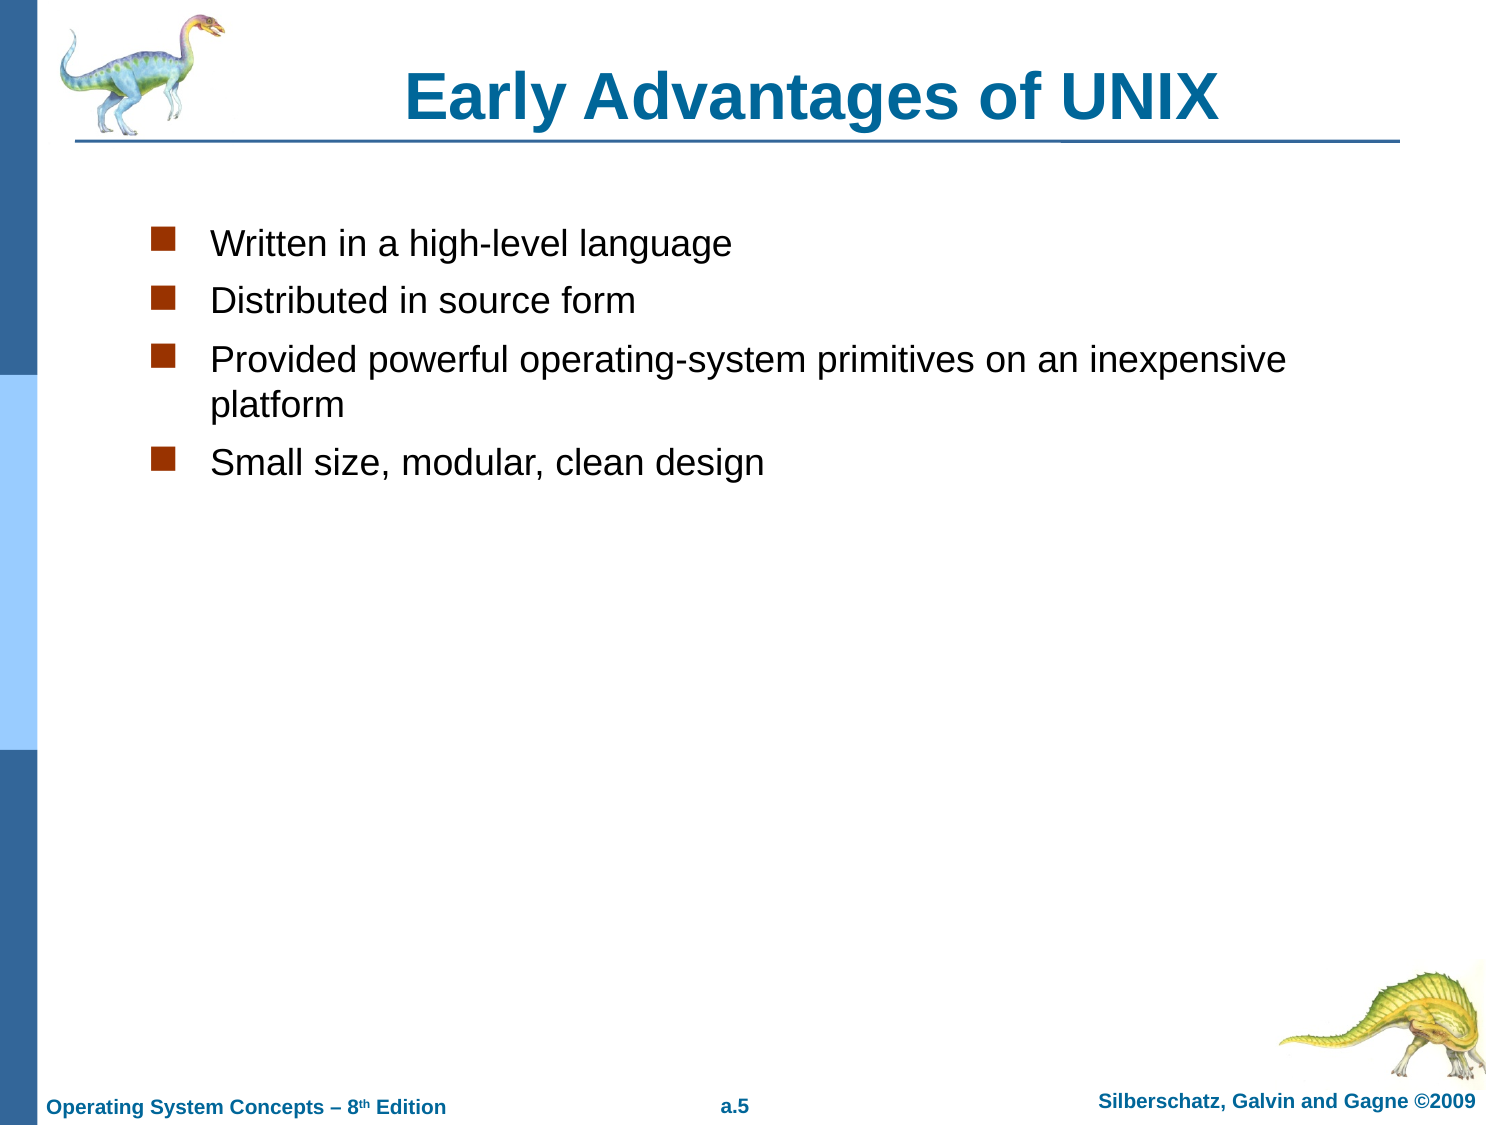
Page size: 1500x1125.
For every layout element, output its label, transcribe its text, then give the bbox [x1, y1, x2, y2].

picture [1275, 959, 1486, 1090]
list Written in a high-level language Distributed in source form Provided powerful operating-system primitives on an inexpensive platform Small size, modular, clean design [138, 210, 1345, 947]
title Early Advantages of UNIX [199, 45, 1426, 141]
picture [46, 0, 243, 149]
